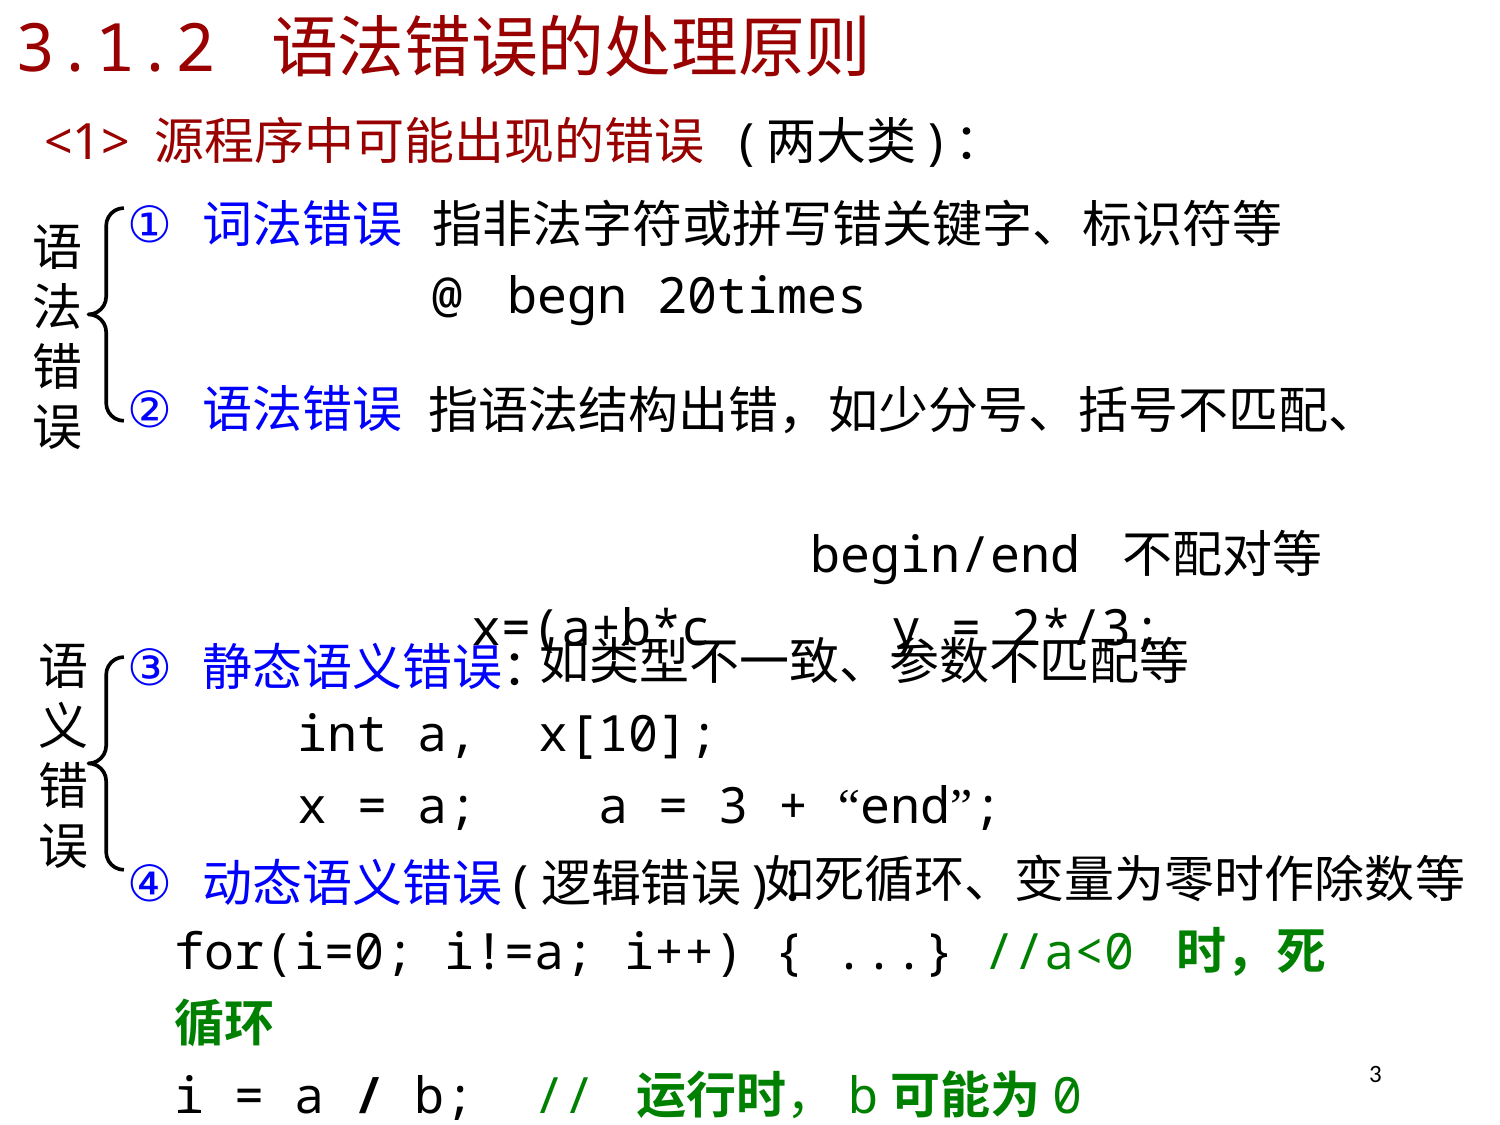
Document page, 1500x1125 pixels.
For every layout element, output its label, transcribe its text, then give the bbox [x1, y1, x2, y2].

text_box <1> 源程序中可能出现的错误 (两大类)： [29, 90, 1129, 177]
text_box [88, 657, 124, 870]
text_box 如死循环、变量为零时作除数等 [750, 827, 1500, 915]
text_box for(i=0; i!=a; i++) { ...} //a<0 时，死循环 i = a / b; // 运行时，b可能为0 [159, 899, 1353, 1125]
slide_number 3 [1353, 1042, 1397, 1103]
text_box [88, 208, 124, 421]
text_box 语义错误 [23, 626, 124, 882]
text_box 指非法字符或拼写错关键字、标识符等 @ begn 20times [417, 172, 1363, 332]
text_box 词法错误 语法错误 静态语义错误： 动态语义错误(逻辑错误)： [112, 172, 1471, 920]
text_box 如类型不一致、参数不匹配等 int a, x[10]; x = a; a = 3 + “end”; [253, 609, 1459, 841]
text_box 语法错误 [17, 207, 118, 463]
title 3.1.2 语法错误的处理原则 [0, 0, 1275, 100]
text_box 指语法结构出错，如少分号、括号不匹配、 begin/end 不配对等 x=(a+b*c y = 2*/3; [277, 359, 1400, 609]
